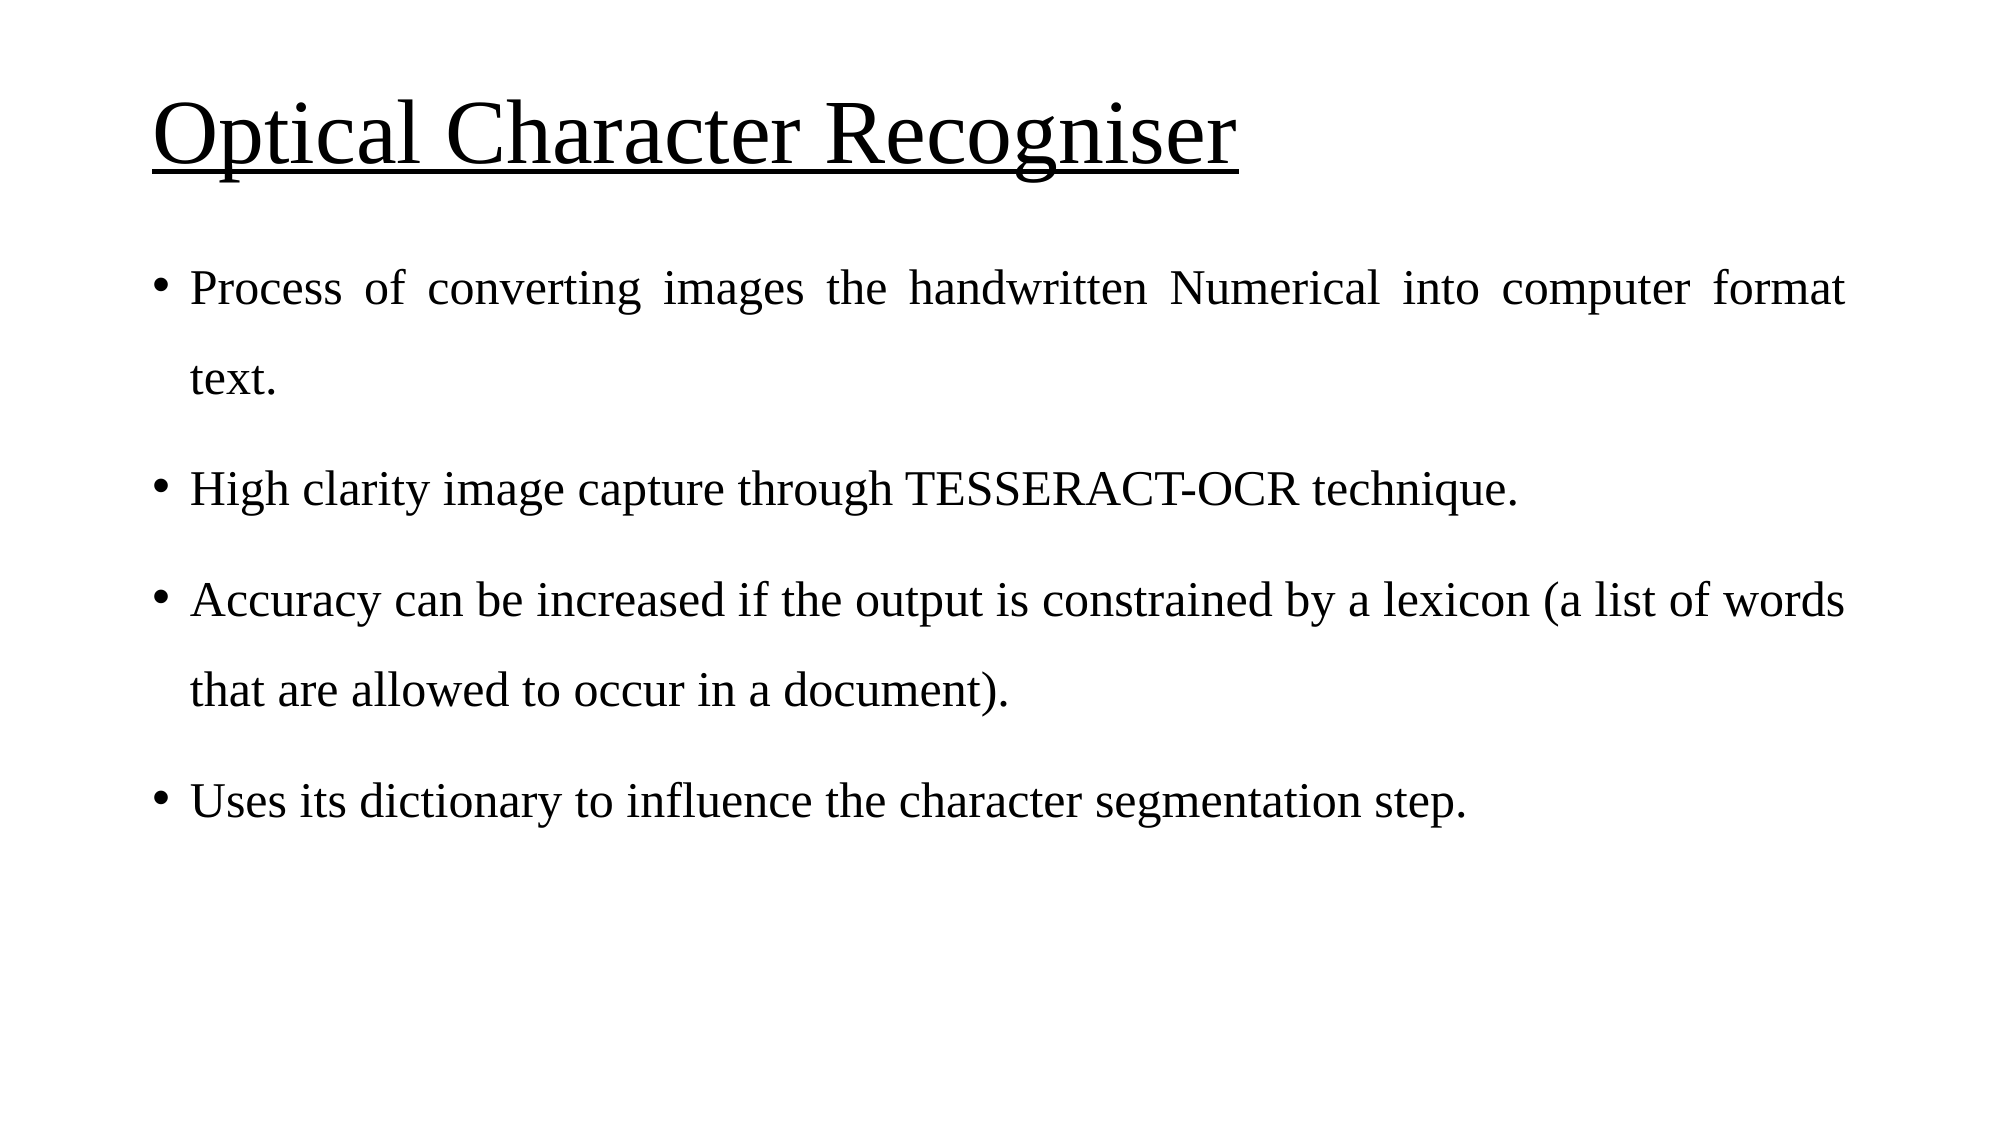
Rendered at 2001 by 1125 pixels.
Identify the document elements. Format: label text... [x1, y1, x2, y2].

list Process of converting images the handwritten Numerical into computer format text. High clarity image capture through TESSERACT-OCR technique. Accuracy can be increased if the output is constrained by a lexicon (a list of words that are allowed to occur in a document). Uses its dictionary to influence the character segmentation step. [137, 216, 1863, 1088]
title Optical Character Recogniser [137, 0, 1863, 216]
